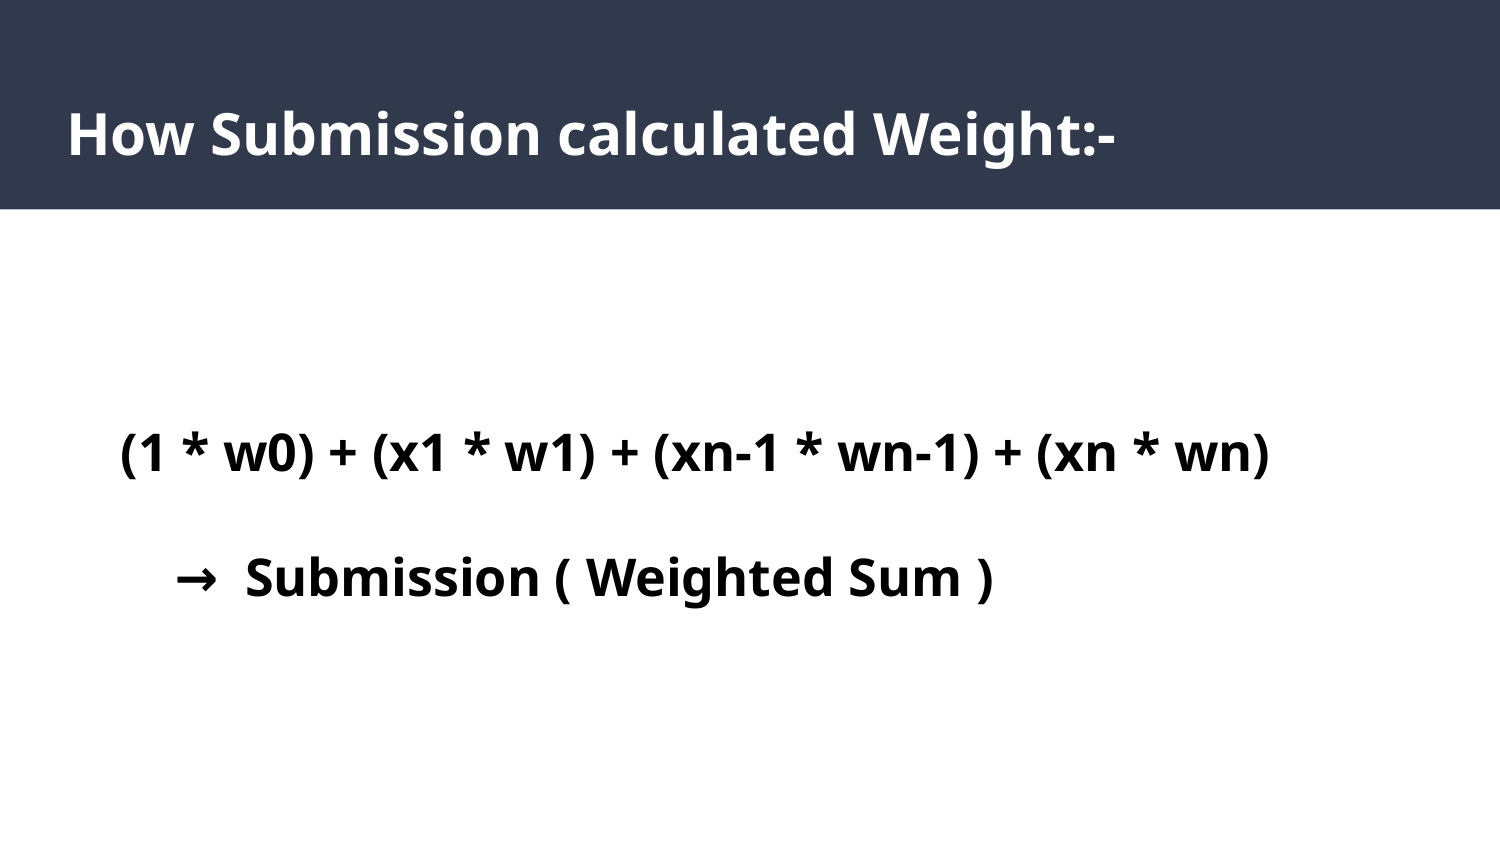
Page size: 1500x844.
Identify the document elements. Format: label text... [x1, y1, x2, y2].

title How Submission calculated Weight:- [51, 82, 1449, 185]
text_box (1 * w0) + (x1 * w1) + (xn-1 * wn-1) + (xn * wn) → Submission ( Weighted Sum ) [105, 341, 1395, 664]
